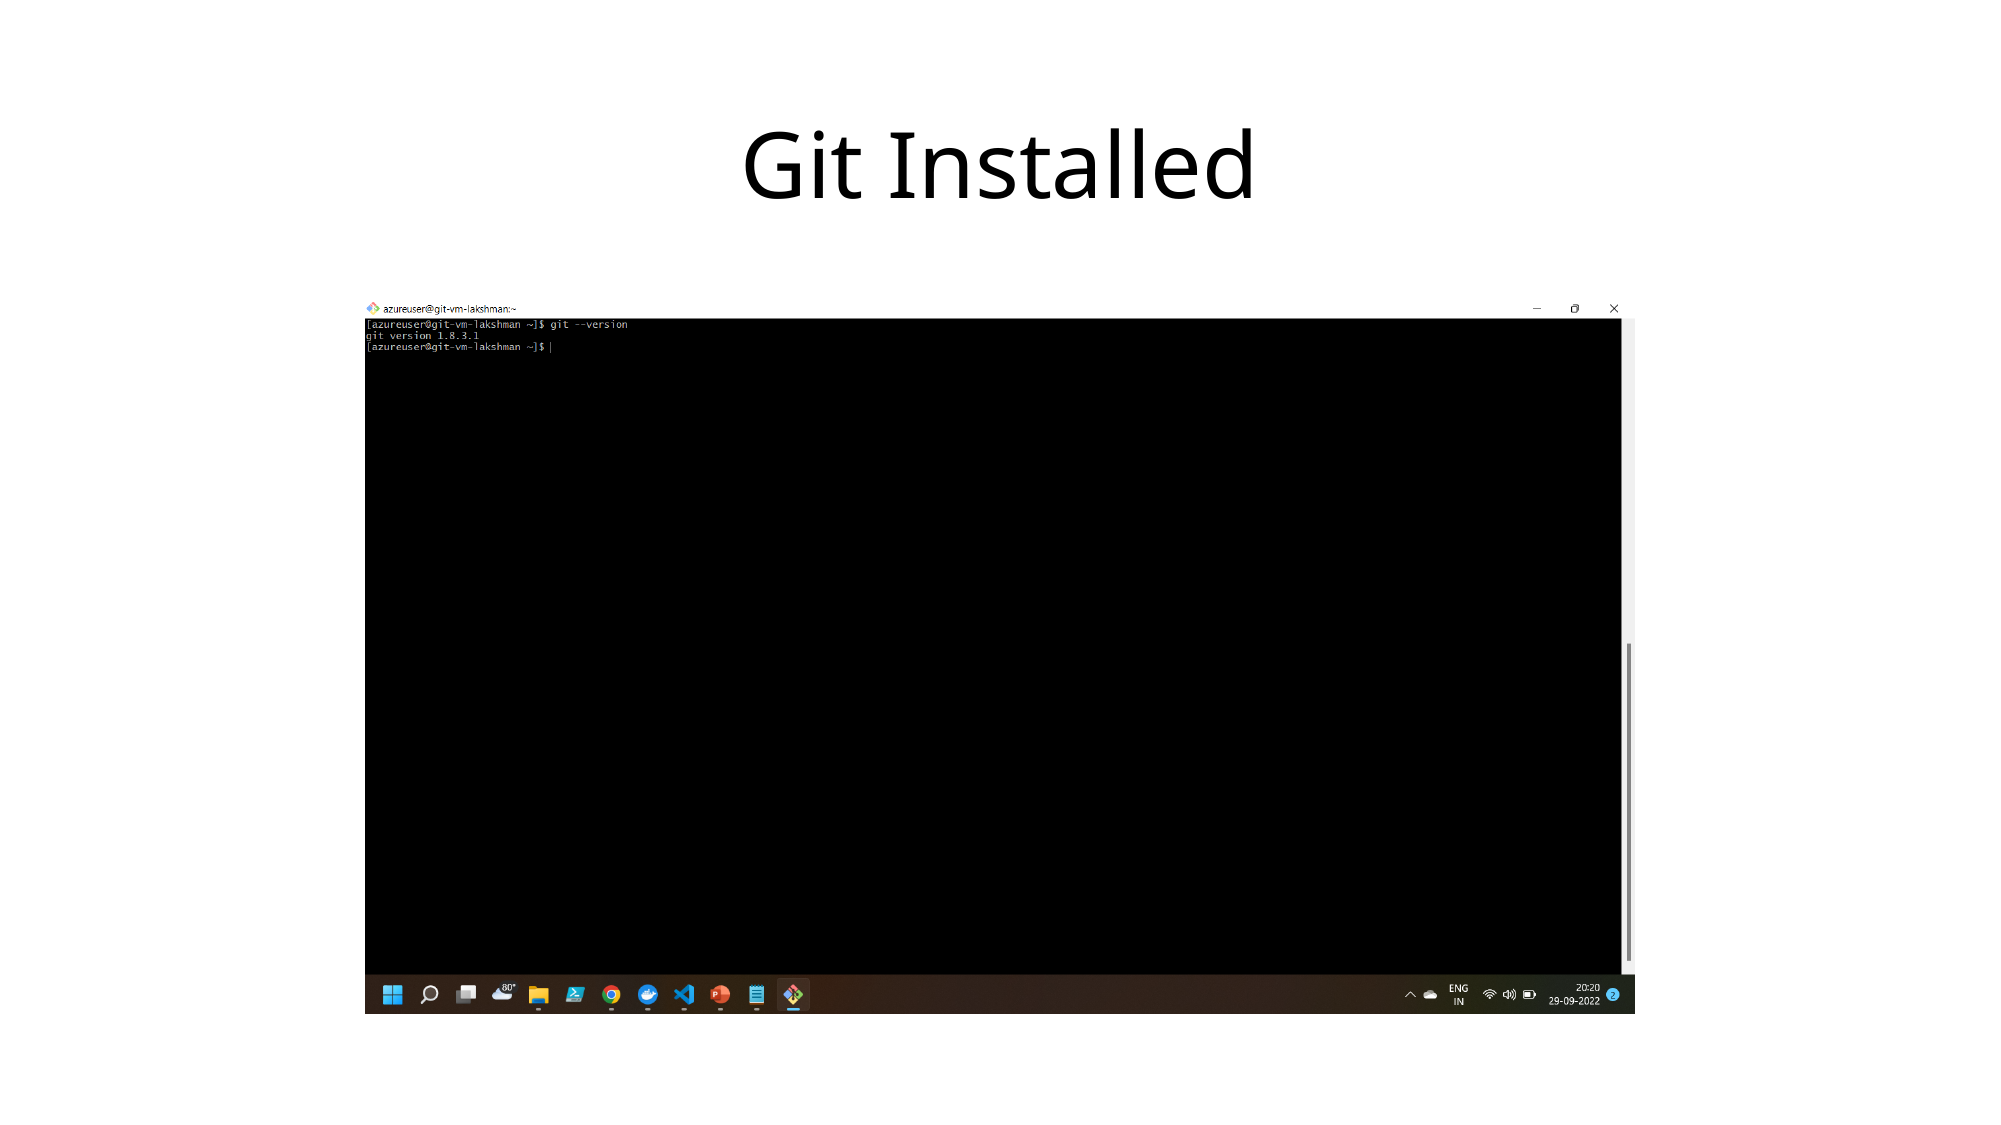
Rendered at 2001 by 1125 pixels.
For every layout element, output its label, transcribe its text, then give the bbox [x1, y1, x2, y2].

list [365, 299, 1635, 1014]
title Git Installed [137, 59, 1863, 278]
